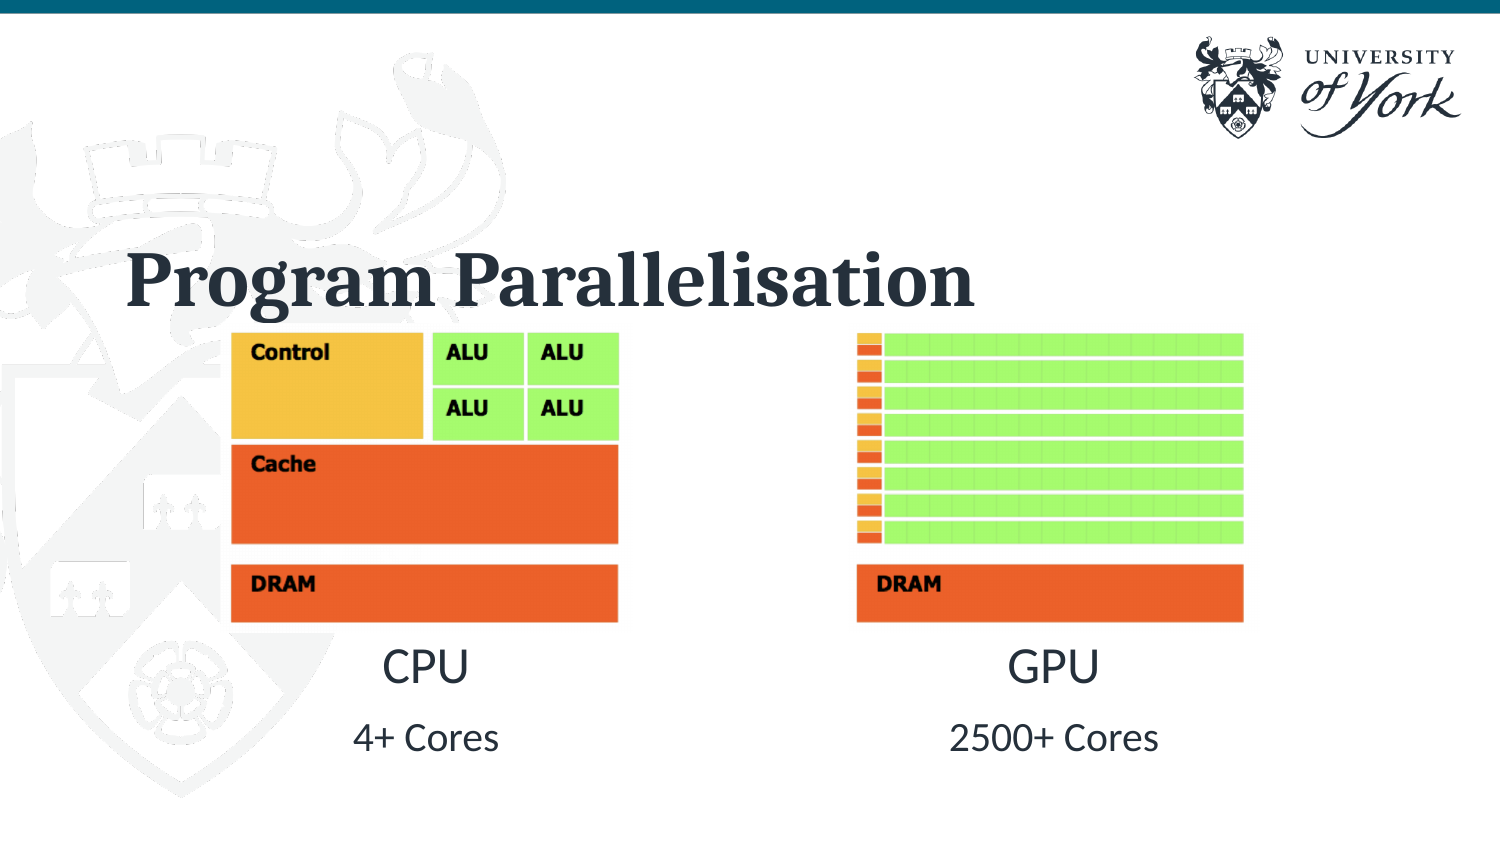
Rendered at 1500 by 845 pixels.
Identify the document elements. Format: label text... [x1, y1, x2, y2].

text_box 4+ Cores [112, 703, 740, 767]
title Program Parallelisation [112, 220, 1045, 331]
text_box CPU [112, 624, 740, 701]
picture [847, 322, 1261, 633]
picture [220, 322, 633, 633]
text_box 2500+ Cores [740, 703, 1368, 767]
text_box GPU [740, 624, 1368, 701]
